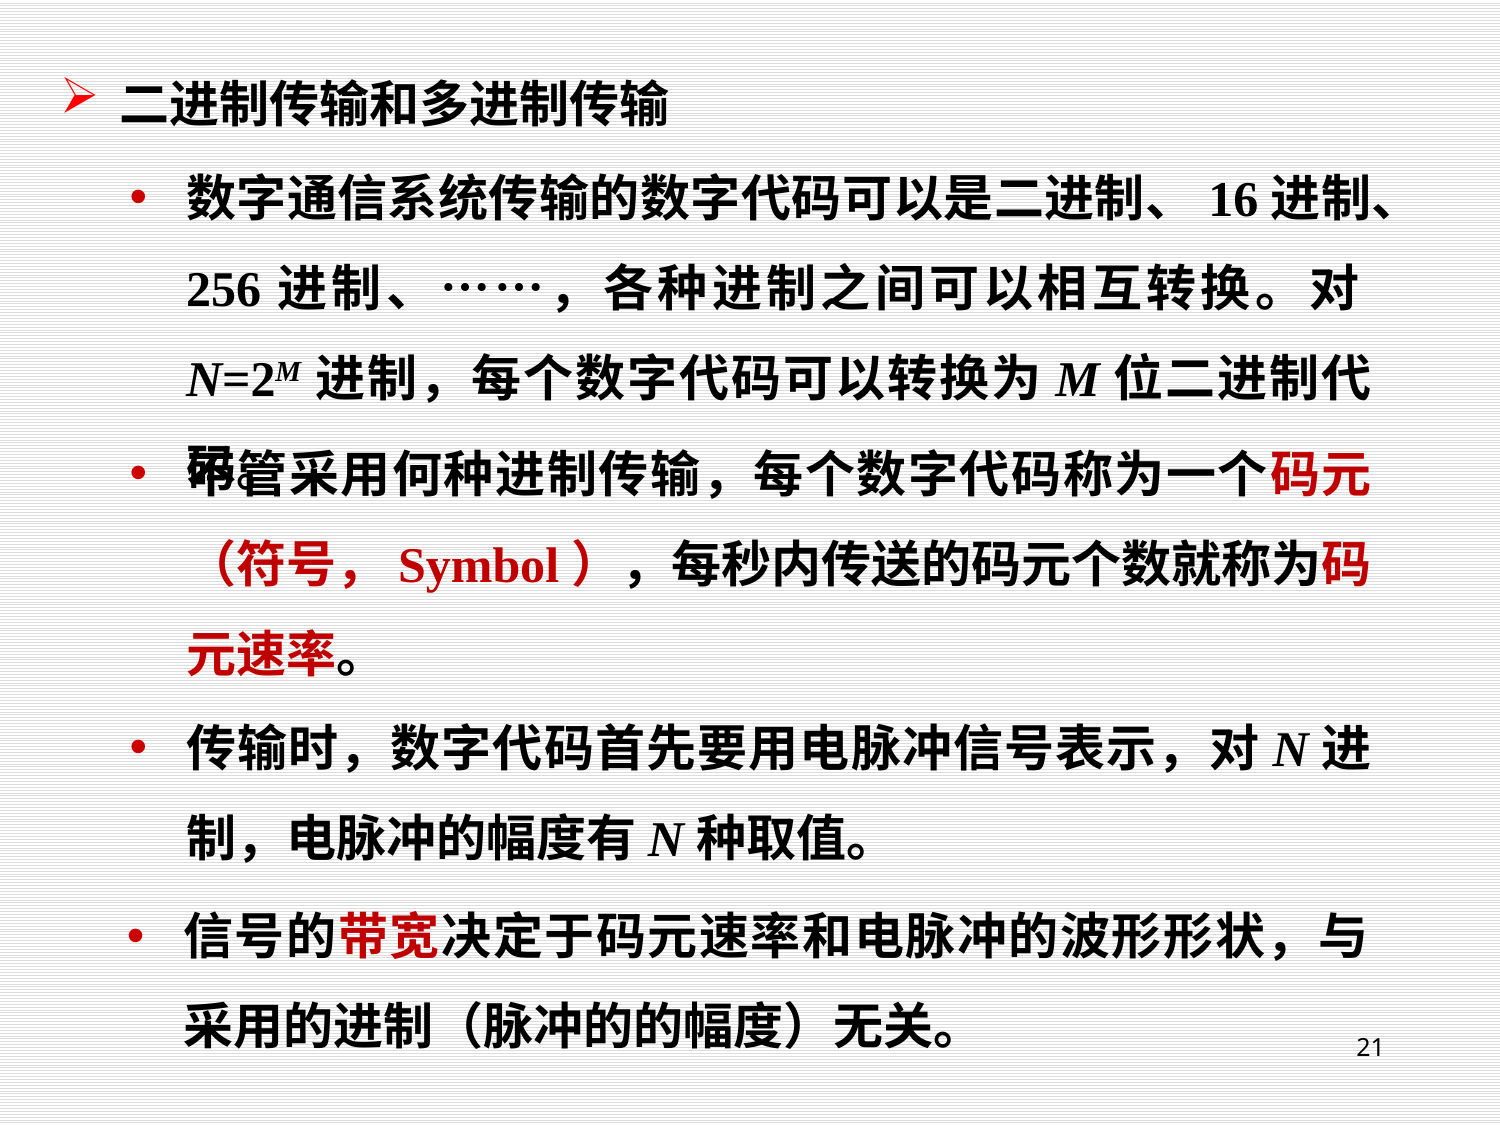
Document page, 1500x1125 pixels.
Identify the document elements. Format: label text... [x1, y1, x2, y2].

slide_number 21 [1074, 1024, 1401, 1103]
text_box 不管采用何种进制传输，每个数字代码称为一个码元（符号，Symbol），每秒内传送的码元个数就称为码元速率。 [113, 404, 1387, 678]
text_box 传输时，数字代码首先要用电脉冲信号表示，对N进制，电脉冲的幅度有N种取值。 [113, 678, 1387, 874]
text_box 二进制传输和多进制传输 [45, 64, 778, 140]
text_box 信号的带宽决定于码元速率和电脉冲的波形形状，与采用的进制（脉冲的的幅度）无关。 [110, 867, 1384, 1063]
text_box 数字通信系统传输的数字代码可以是二进制、16进制、256进制、……，各种进制之间可以相互转换。对N=2M进制，每个数字代码可以转换为M位二进制代码。 [113, 129, 1387, 404]
